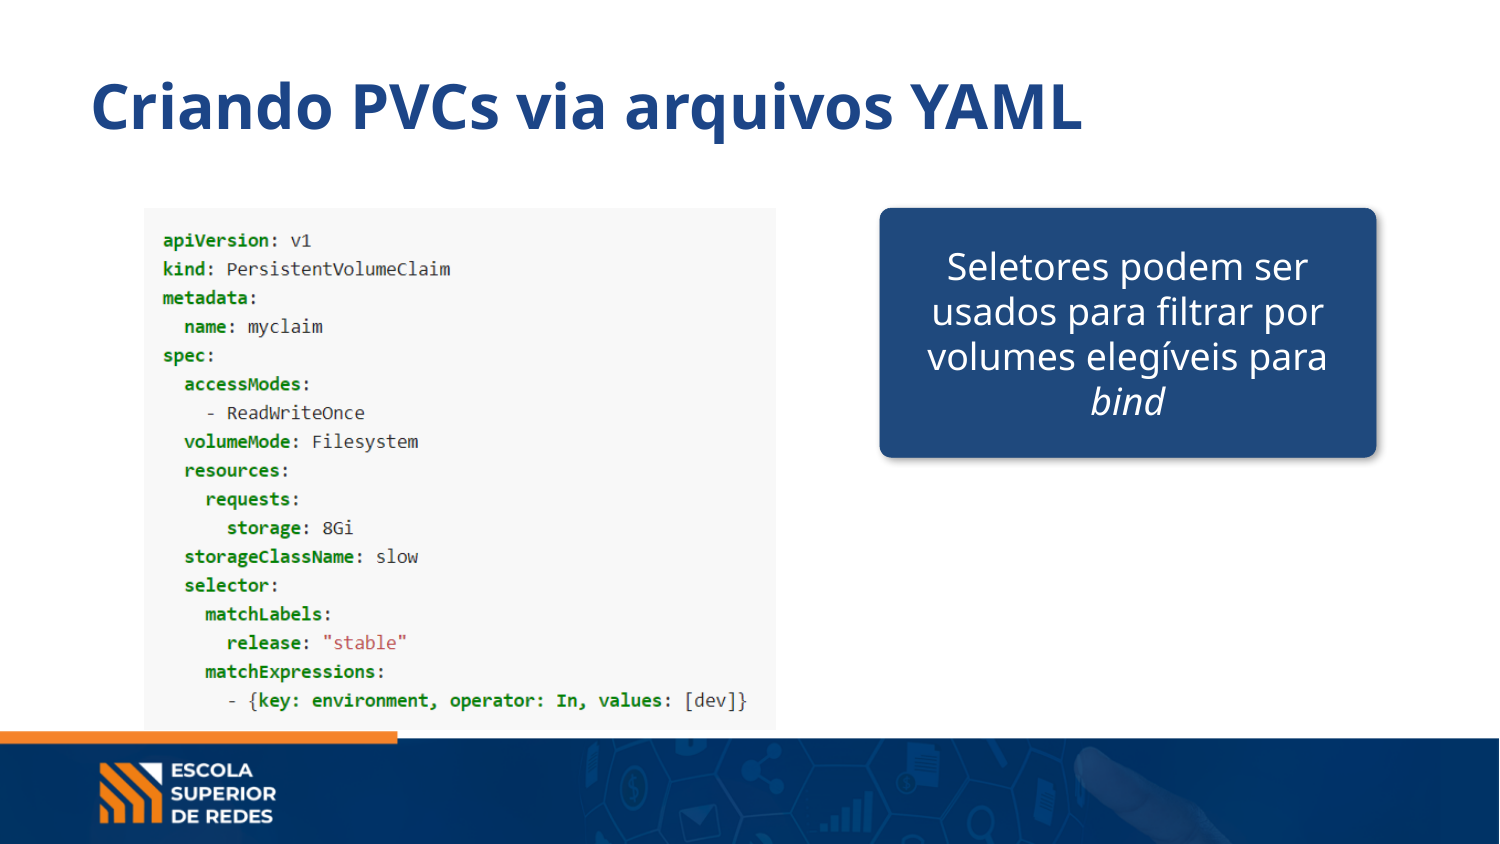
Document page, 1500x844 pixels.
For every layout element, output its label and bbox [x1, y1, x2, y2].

list [0, 0, 1499, 844]
picture [144, 207, 777, 730]
